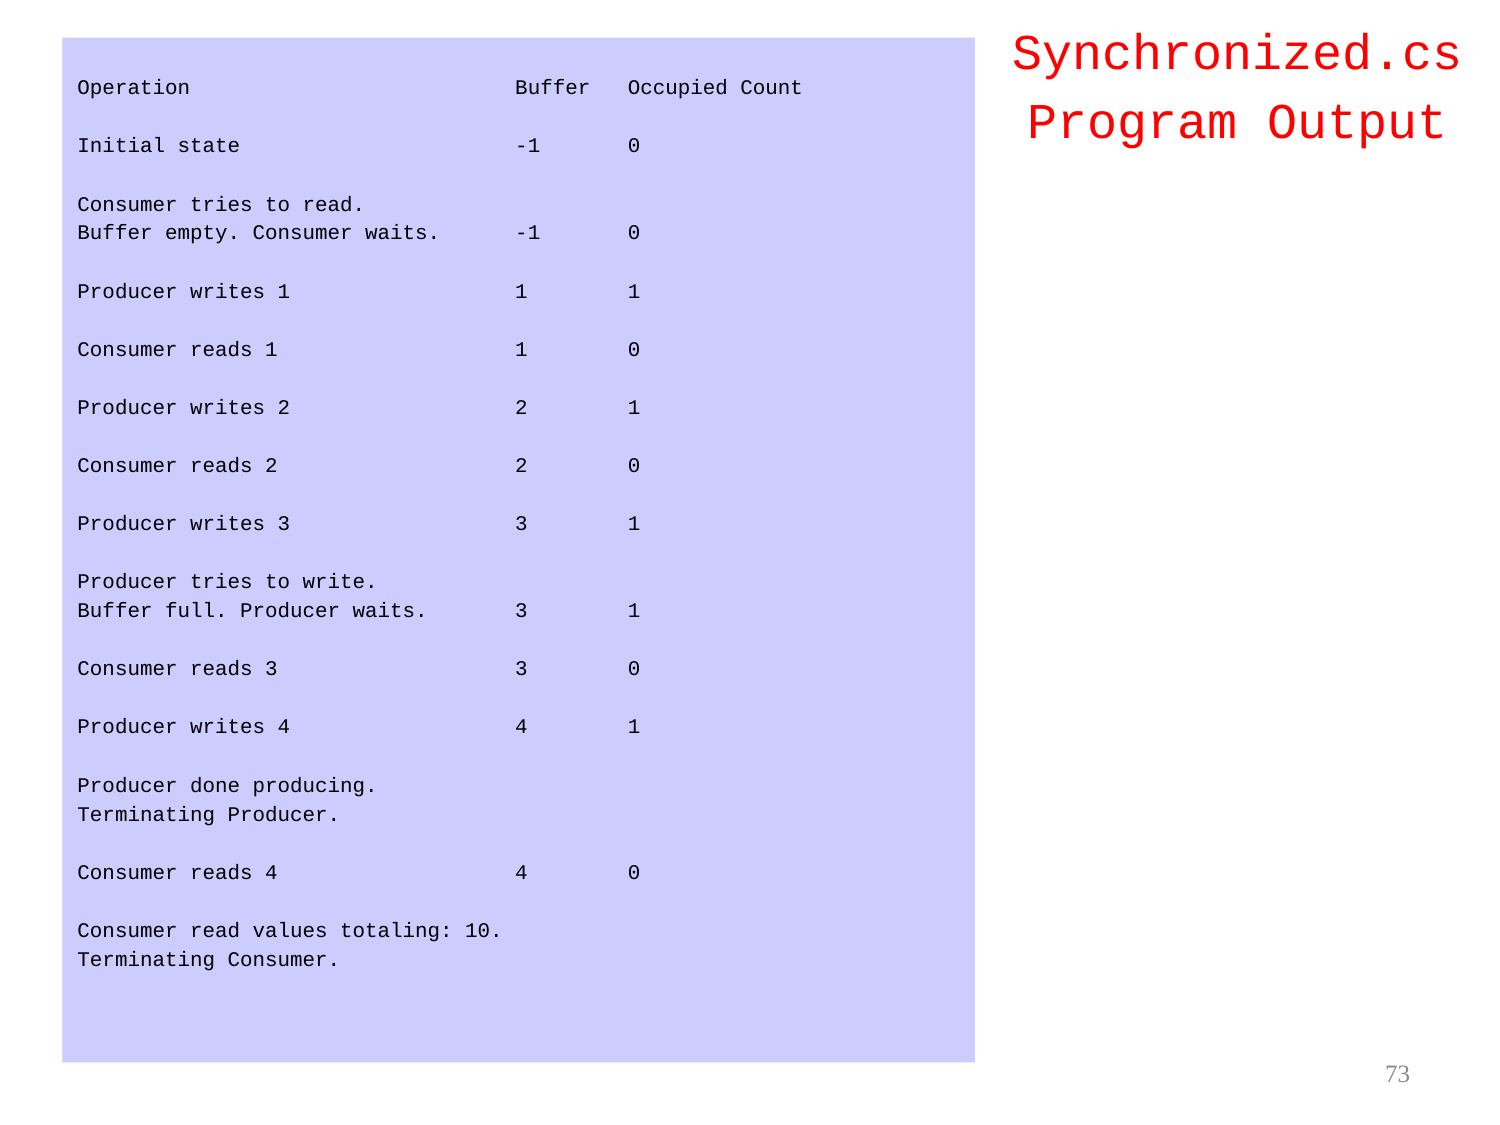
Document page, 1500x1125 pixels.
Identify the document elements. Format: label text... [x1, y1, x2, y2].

text_box Synchronized.cs [974, 0, 1500, 100]
slide_number 73 [1074, 1042, 1425, 1103]
text_box Program Output [1012, 74, 1463, 163]
subtitle Operation Buffer Occupied Count Initial state -1 0 Consumer tries to read. Buffer empty. Consumer waits. -1 0 Producer writes 1 1 1 Consumer reads 1 1 0 Producer writes 2 2 1 Consumer reads 2 2 0 Producer writes 3 3 1 Producer tries to write. Buffer full. Producer waits. 3 1 Consumer reads 3 3 0 Producer writes 4 4 1 Producer done producing. Terminating Producer. Consumer reads 4 4 0 Consumer read values totaling: 10. Terminating Consumer. [62, 37, 975, 1063]
